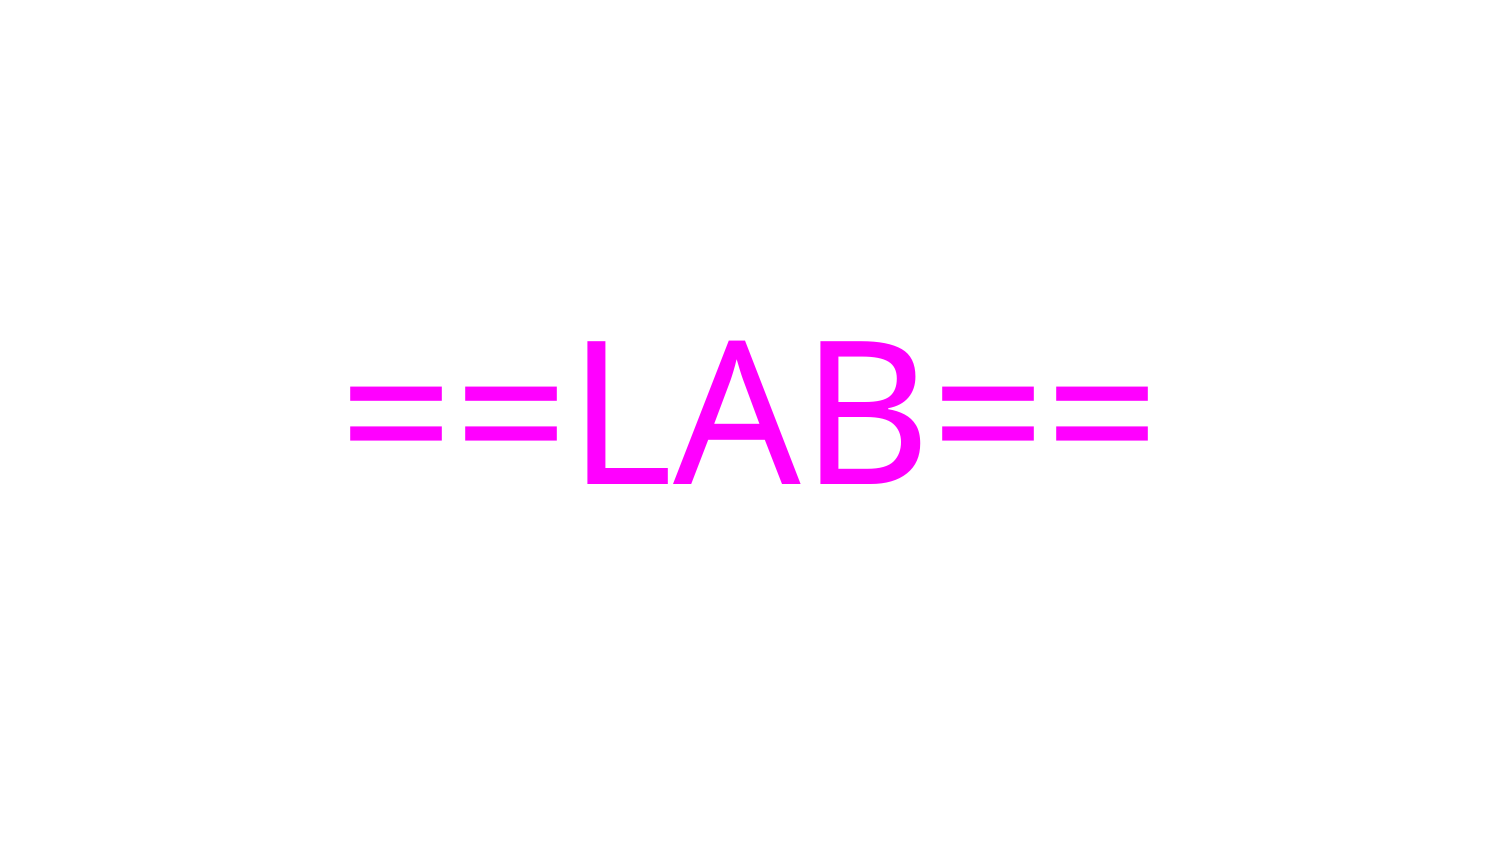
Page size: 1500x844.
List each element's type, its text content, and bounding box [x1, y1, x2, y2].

list ==LAB== [51, 233, 1449, 795]
